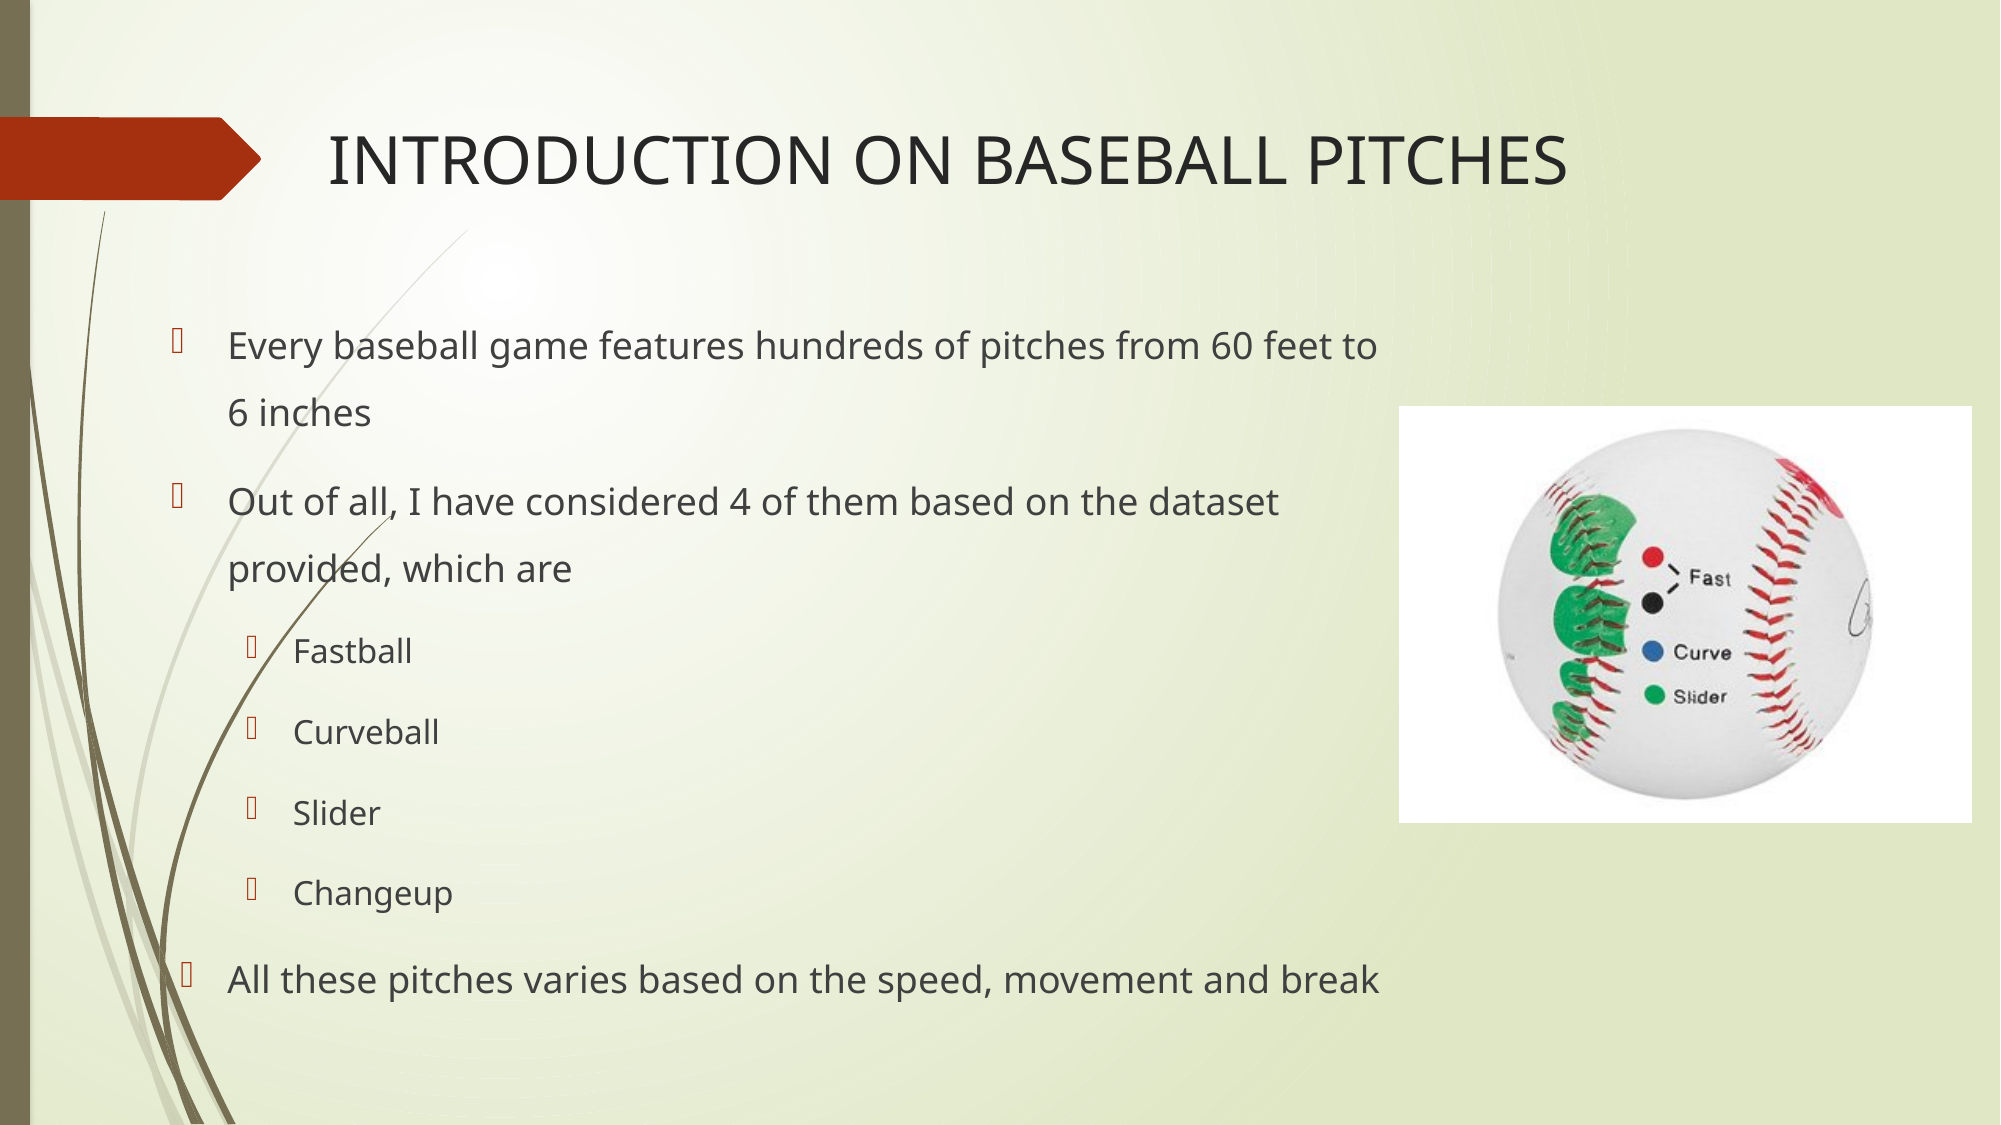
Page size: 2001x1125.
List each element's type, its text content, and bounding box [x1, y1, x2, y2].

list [1399, 406, 1972, 823]
text_box Every baseball game features hundreds of pitches from 60 feet to 6 inches Out of all, I have considered 4 of them based on the dataset provided, which are Fastball Curveball Slider Changeup All these pitches varies based on the speed, movement and break [155, 238, 1400, 1125]
title INTRODUCTION ON BASEBALL PITCHES [313, 101, 1699, 206]
